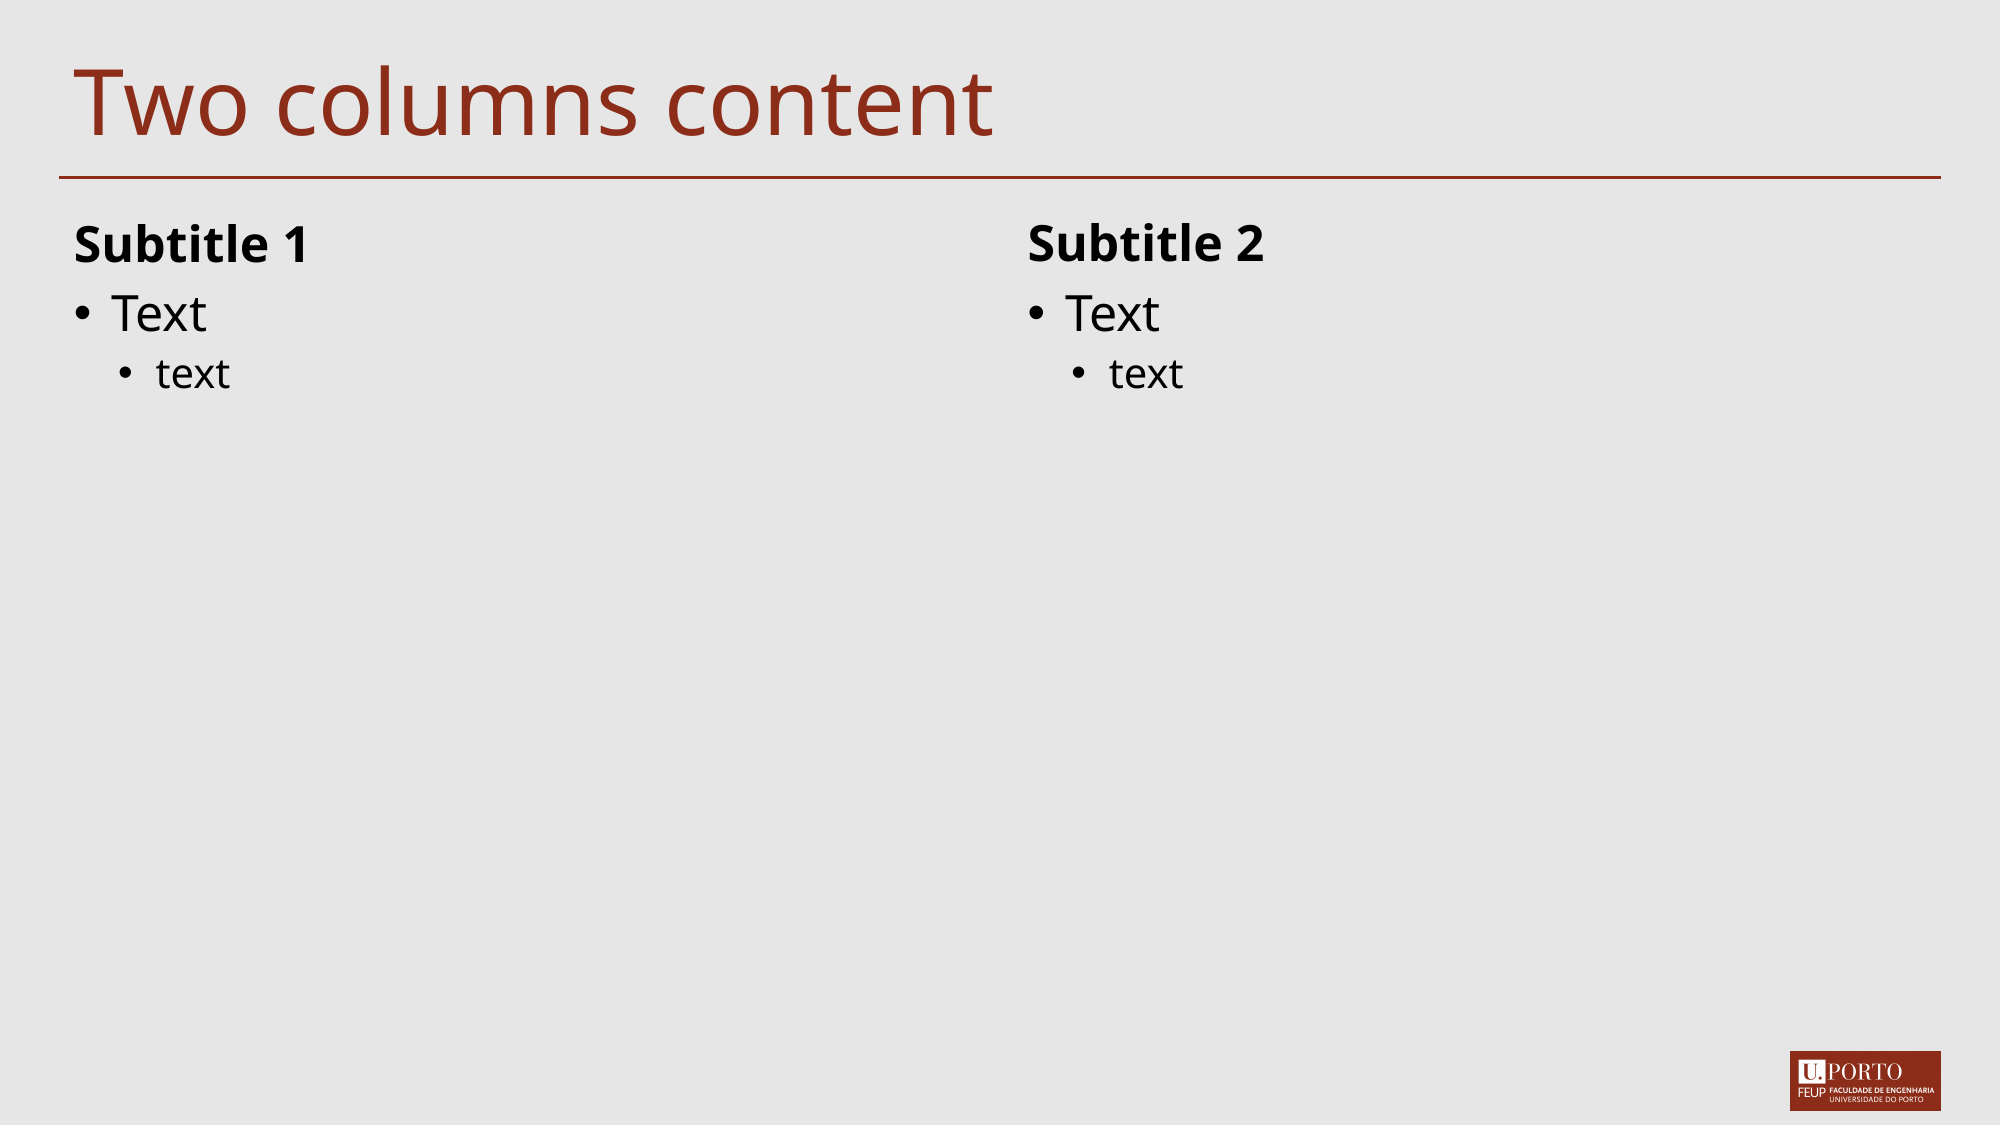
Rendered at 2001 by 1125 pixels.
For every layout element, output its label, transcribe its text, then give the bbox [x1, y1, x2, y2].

list Subtitle 2 [1012, 191, 1941, 280]
list Text text [1012, 280, 1941, 1022]
list Text text [59, 281, 988, 1022]
list Subtitle 1 [59, 191, 988, 281]
title Two columns content [59, 14, 1941, 163]
picture [1790, 1051, 1941, 1111]
